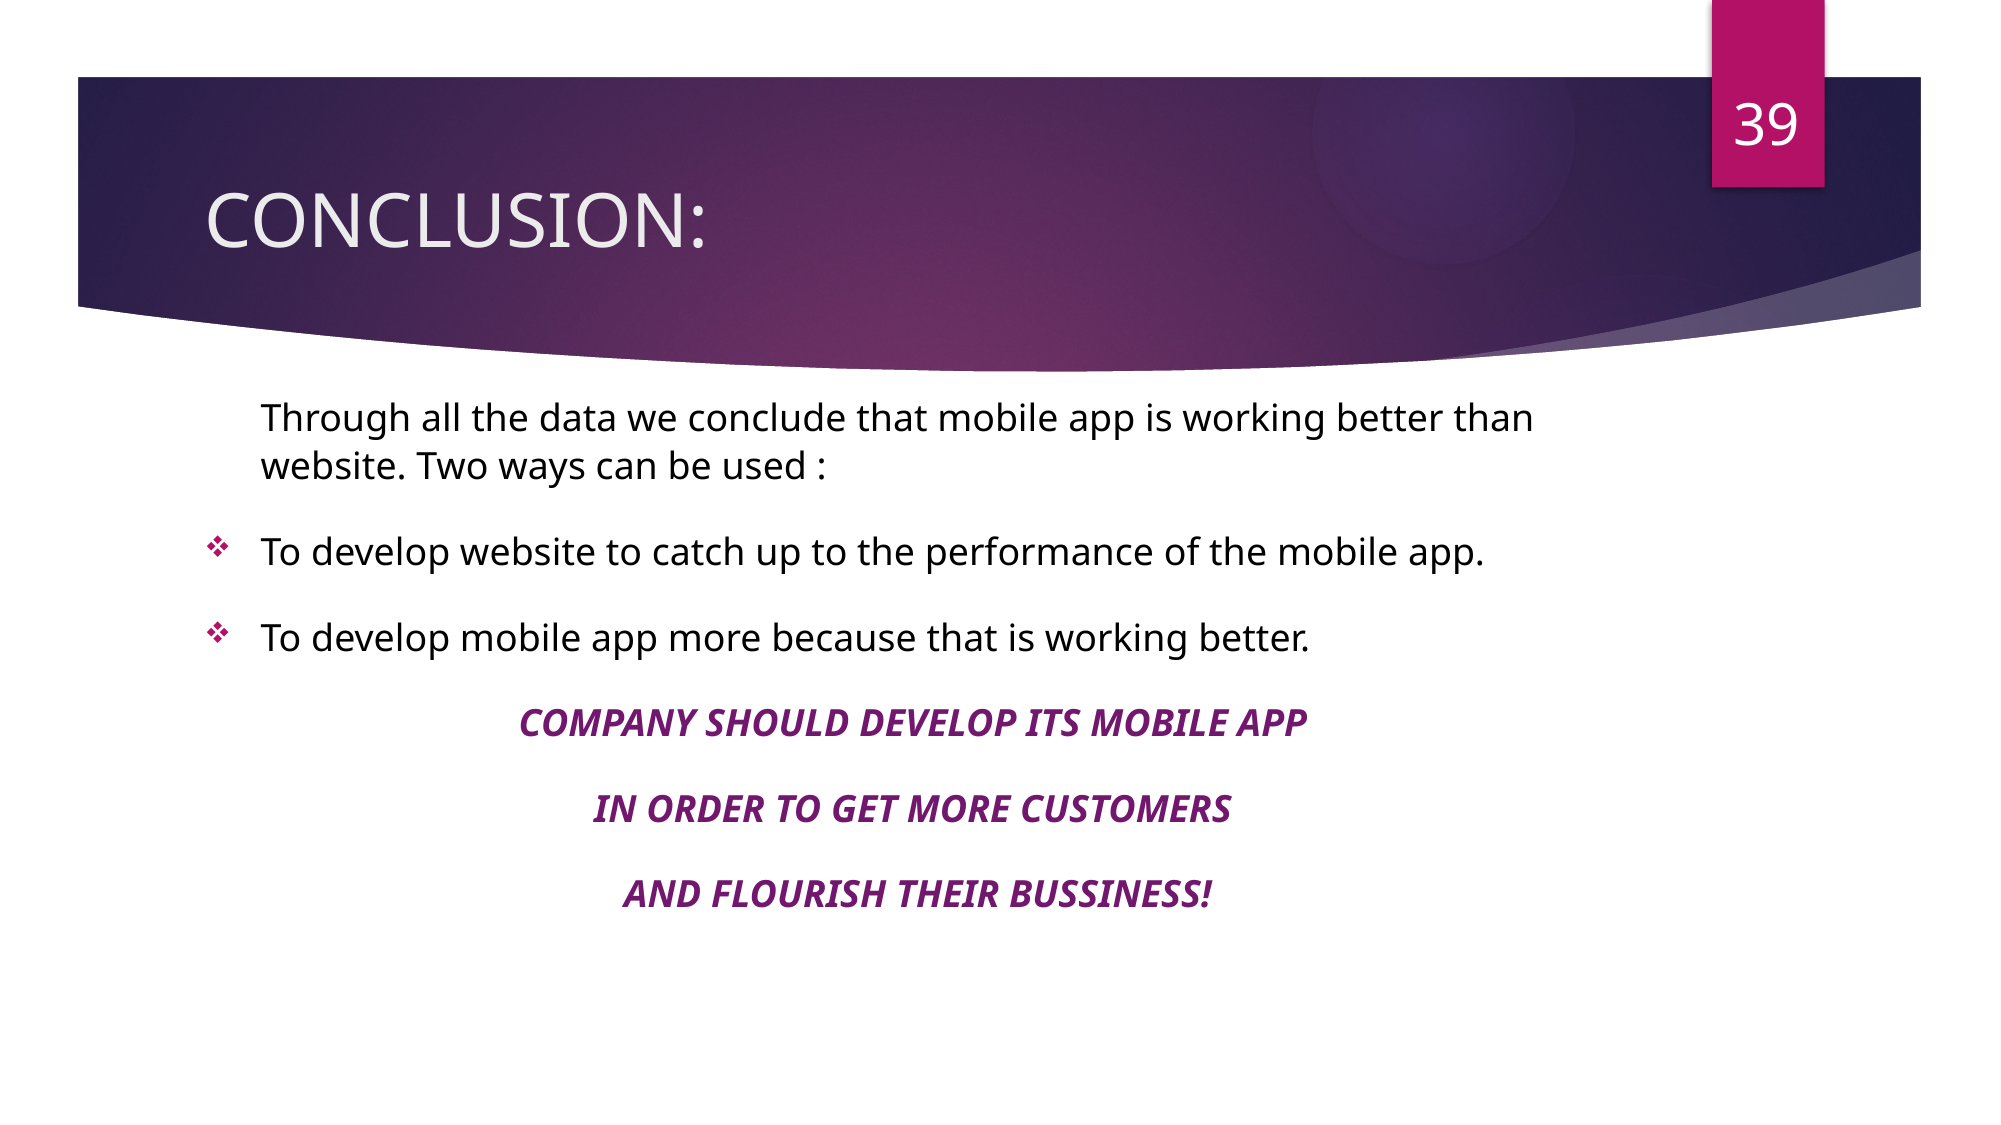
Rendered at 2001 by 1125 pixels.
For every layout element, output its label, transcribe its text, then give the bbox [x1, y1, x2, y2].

title CONCLUSION: [189, 159, 1627, 276]
list Through all the data we conclude that mobile app is working better than website. Two ways can be used : To develop website to catch up to the performance of the mobile app. To develop mobile app more because that is working better. COMPANY SHOULD DEVELOP ITS MOBILE APP IN ORDER TO GET MORE CUSTOMERS AND FLOURISH THEIR BUSSINESS! [189, 383, 1638, 988]
slide_number 39 [1698, 48, 1836, 175]
